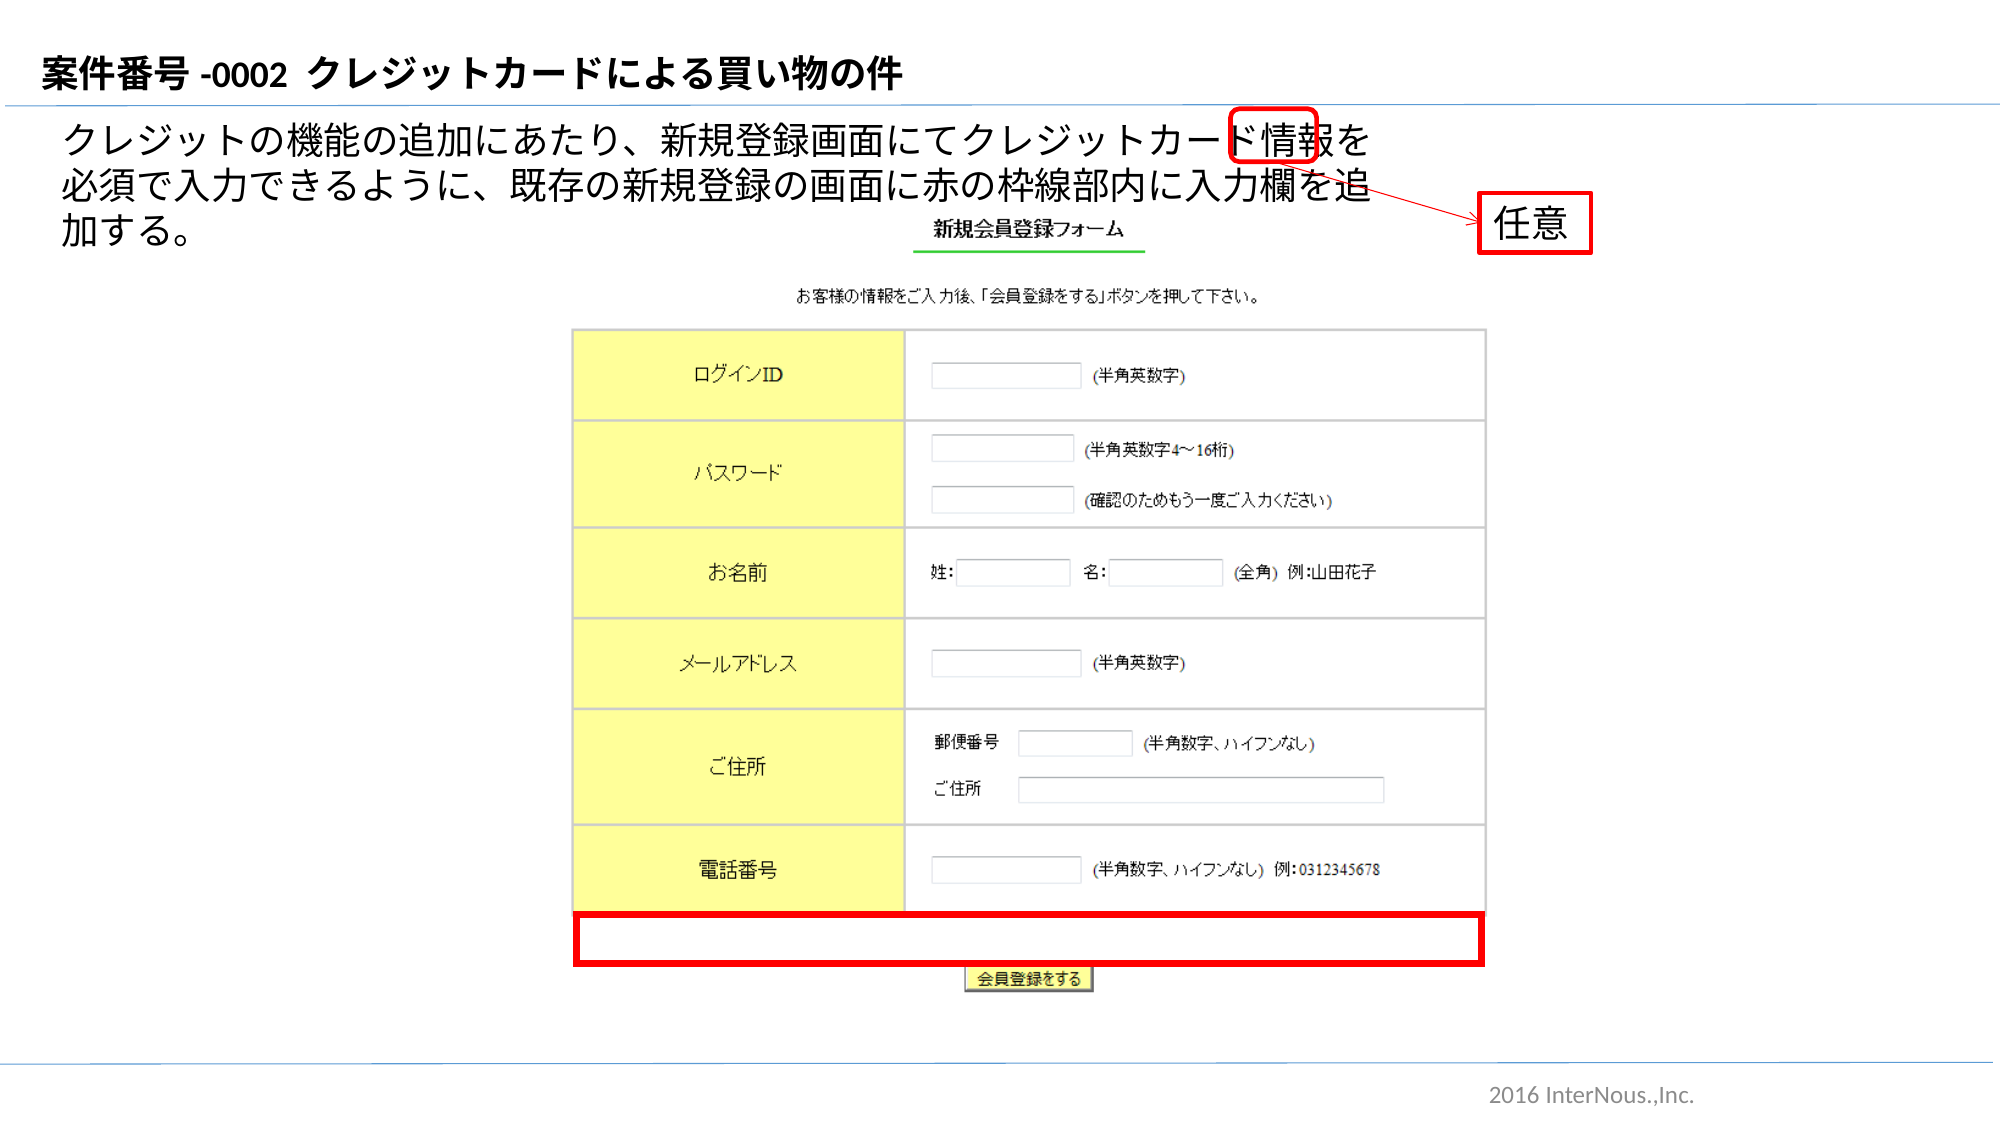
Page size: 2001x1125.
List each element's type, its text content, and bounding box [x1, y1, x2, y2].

footer 2016 InterNous.,Inc. [1185, 1063, 1999, 1124]
text_box クレジットの機能の追加にあたり、新規登録画面にてクレジットカード情報を必須で入力できるように、既存の新規登録の画面に赤の枠線部内に入力欄を追加する。 [1314, 109, 1414, 161]
text_box [1229, 107, 1318, 163]
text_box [1273, 161, 1482, 223]
text_box 任意 [1482, 193, 1592, 253]
text_box 案件番号-0002 クレジットカードによる買い物の件 [26, 42, 1930, 102]
picture [497, 204, 1575, 1015]
text_box クレジットの機能の追加にあたり、新規登録画面にてクレジットカード情報を必須で入力できるように、既存の新規登録の画面に赤の枠線部内に入力欄を追加する。 [46, 109, 1273, 259]
